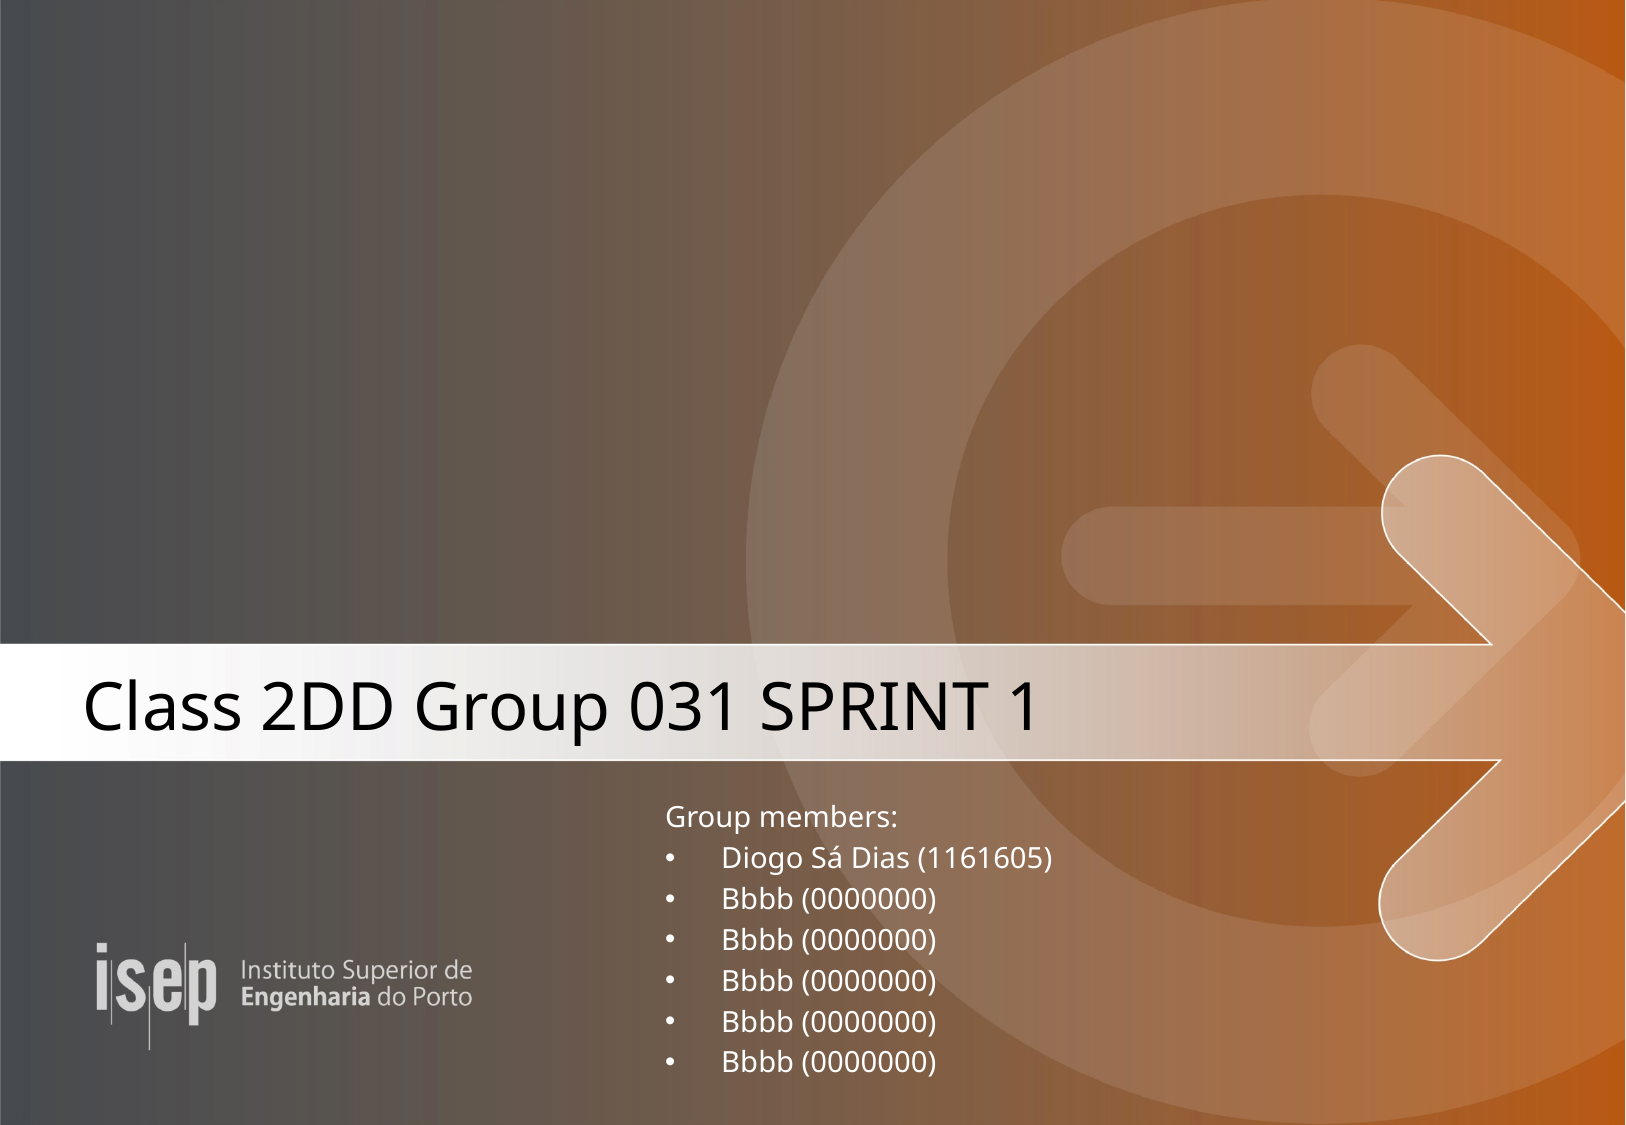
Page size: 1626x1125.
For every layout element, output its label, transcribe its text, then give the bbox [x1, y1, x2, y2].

picture [0, 0, 1626, 1125]
title Class 2DD Group 031 SPRINT 1 [67, 656, 1411, 751]
text_box Group members: Diogo Sá Dias (1161605) Bbbb (0000000) Bbbb (0000000) Bbbb (0000000) Bbbb (0000000) Bbbb (0000000) [650, 791, 1522, 1087]
